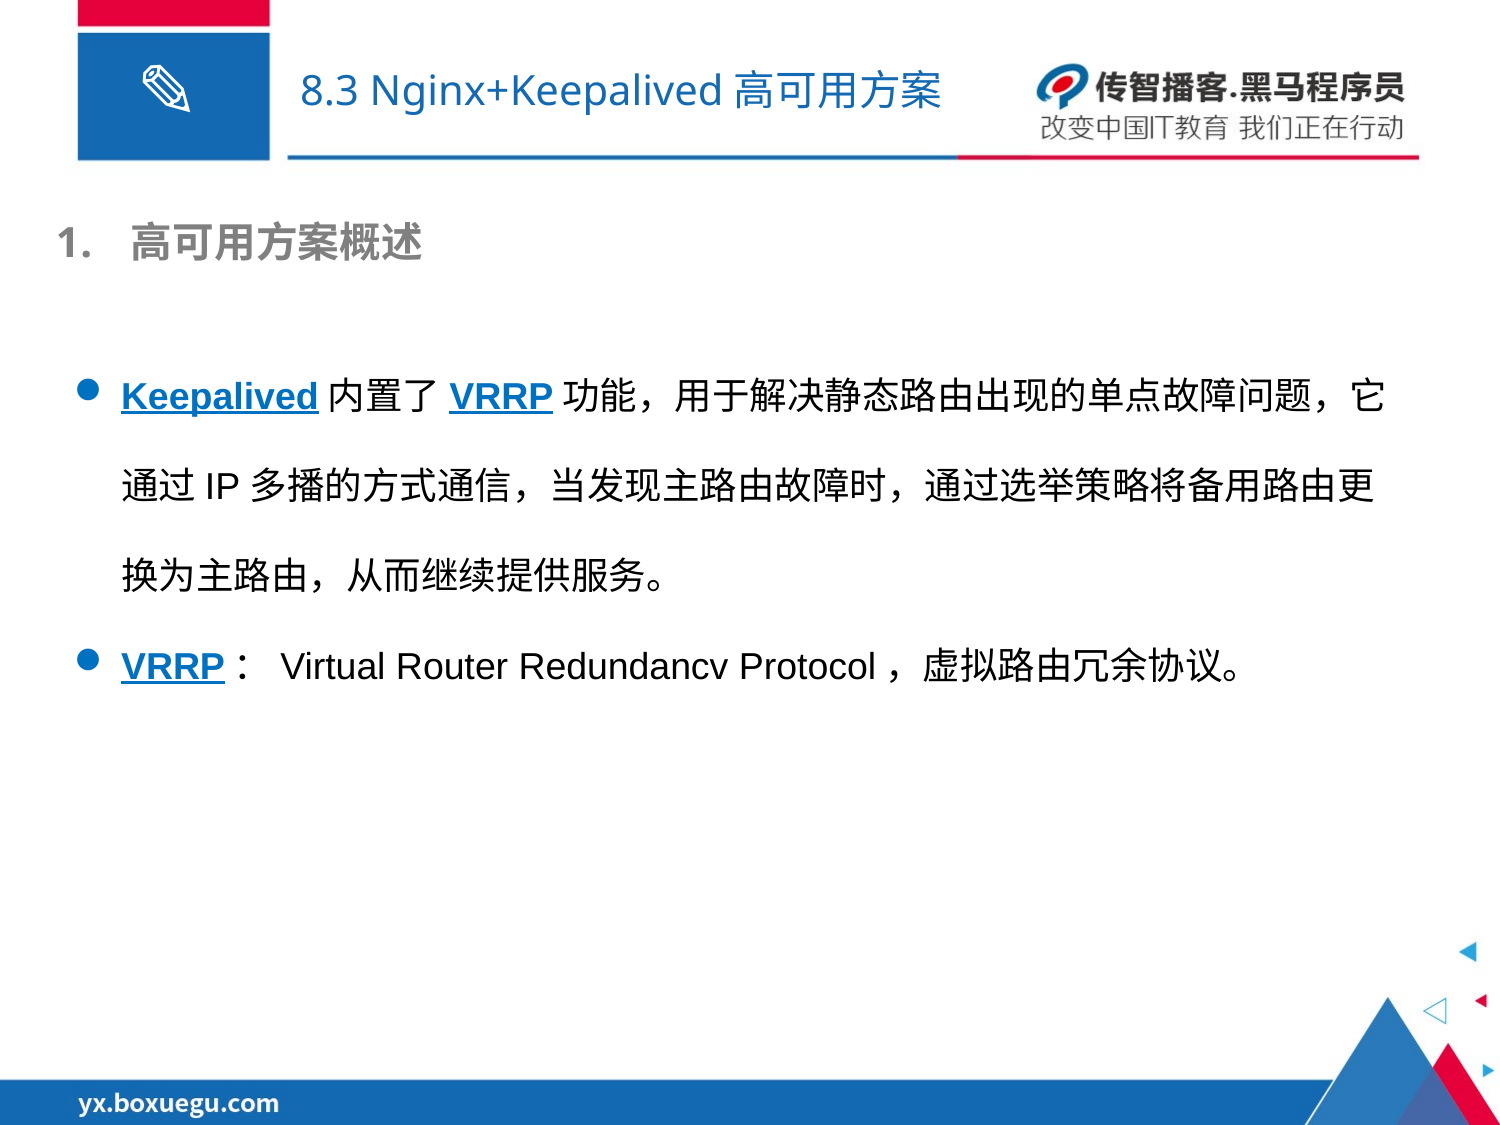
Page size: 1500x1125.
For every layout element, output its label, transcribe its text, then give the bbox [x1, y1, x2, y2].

picture [0, 0, 1500, 1125]
text_box 高可用方案概述 [41, 208, 1424, 274]
text_box Keepalived内置了VRRP功能，用于解决静态路由出现的单点故障问题，它通过IP多播的方式通信，当发现主路由故障时，通过选举策略将备用路由更换为主路由，从而继续提供服务。 VRRP：Virtual Router Redundancv Protocol，虚拟路由冗余协议。 [59, 319, 1424, 695]
title 8.3 Nginx+Keepalived高可用方案 [285, 25, 1137, 153]
